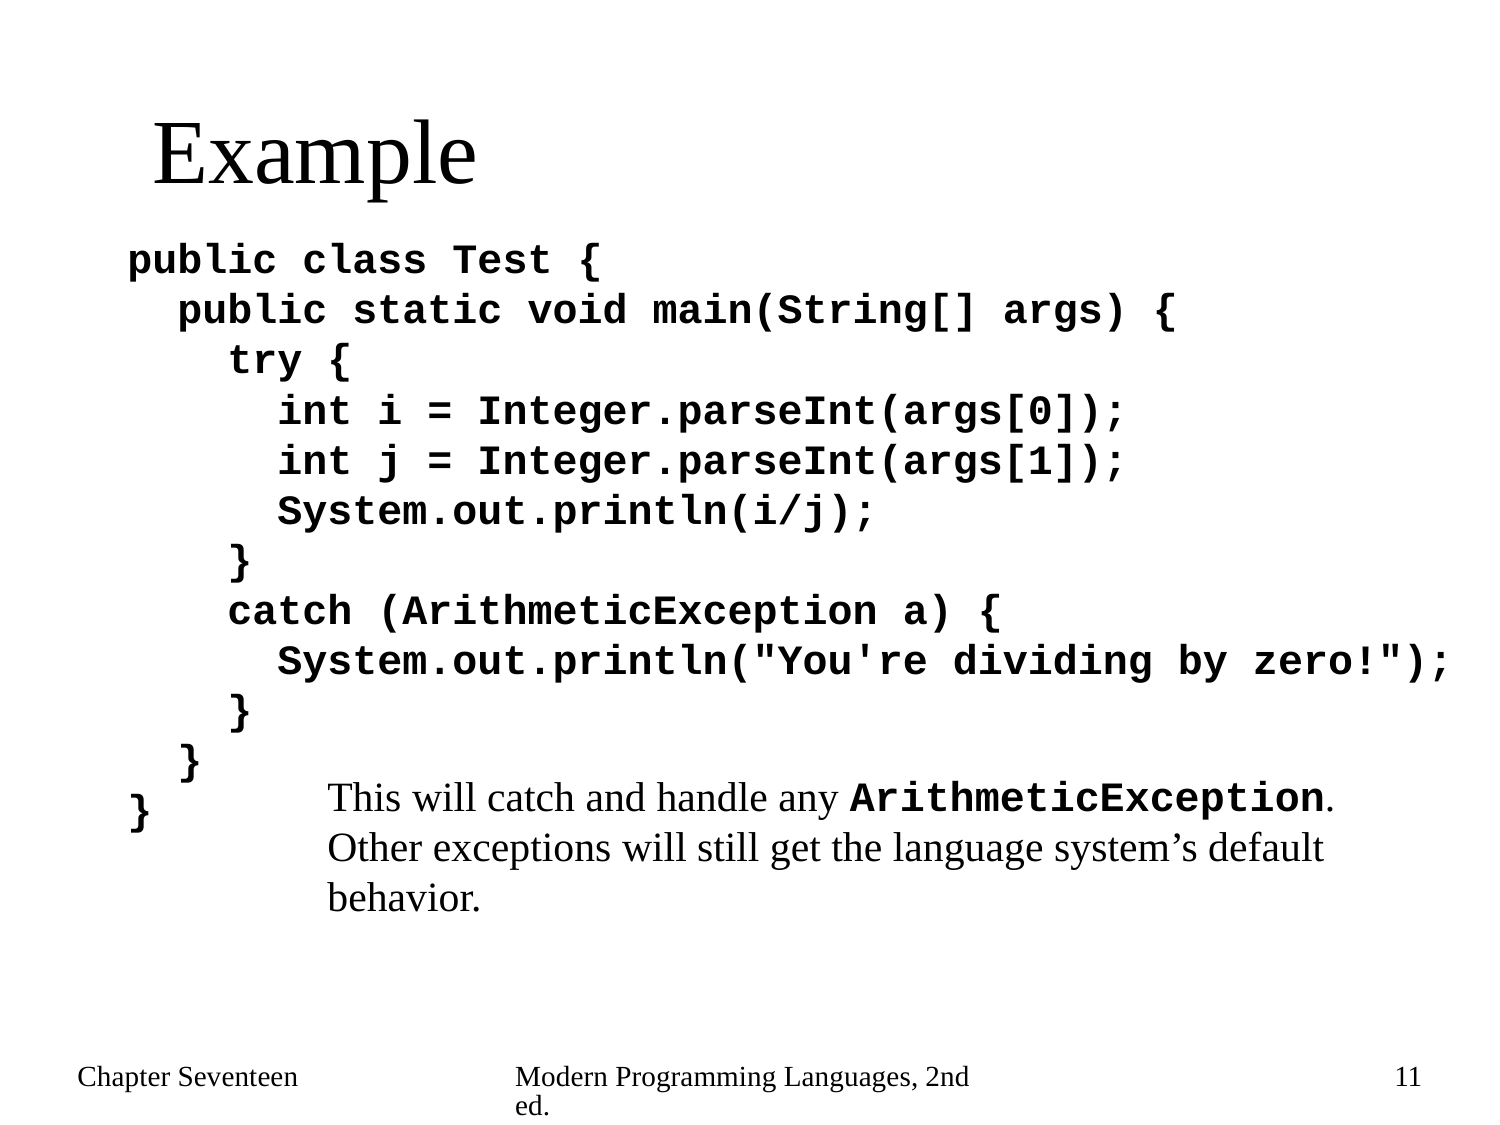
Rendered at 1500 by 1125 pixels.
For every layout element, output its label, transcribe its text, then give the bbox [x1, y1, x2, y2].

slide_number Chapter Seventeen [62, 1036, 401, 1113]
slide_number 11 [1124, 1036, 1438, 1113]
title Example [137, 56, 1413, 224]
footer Modern Programming Languages, 2nd ed. [499, 1036, 1001, 1113]
text_box public class Test { public static void main(String[] args) { try { int i = Integer.parseInt(args[0]); int j = Integer.parseInt(args[1]); System.out.println(i/j); } catch (ArithmeticException a) { System.out.println("You're dividing by zero!"); } } } [112, 224, 1475, 911]
text_box This will catch and handle any ArithmeticException. Other exceptions will still get the language system’s default behavior. [312, 762, 1375, 928]
